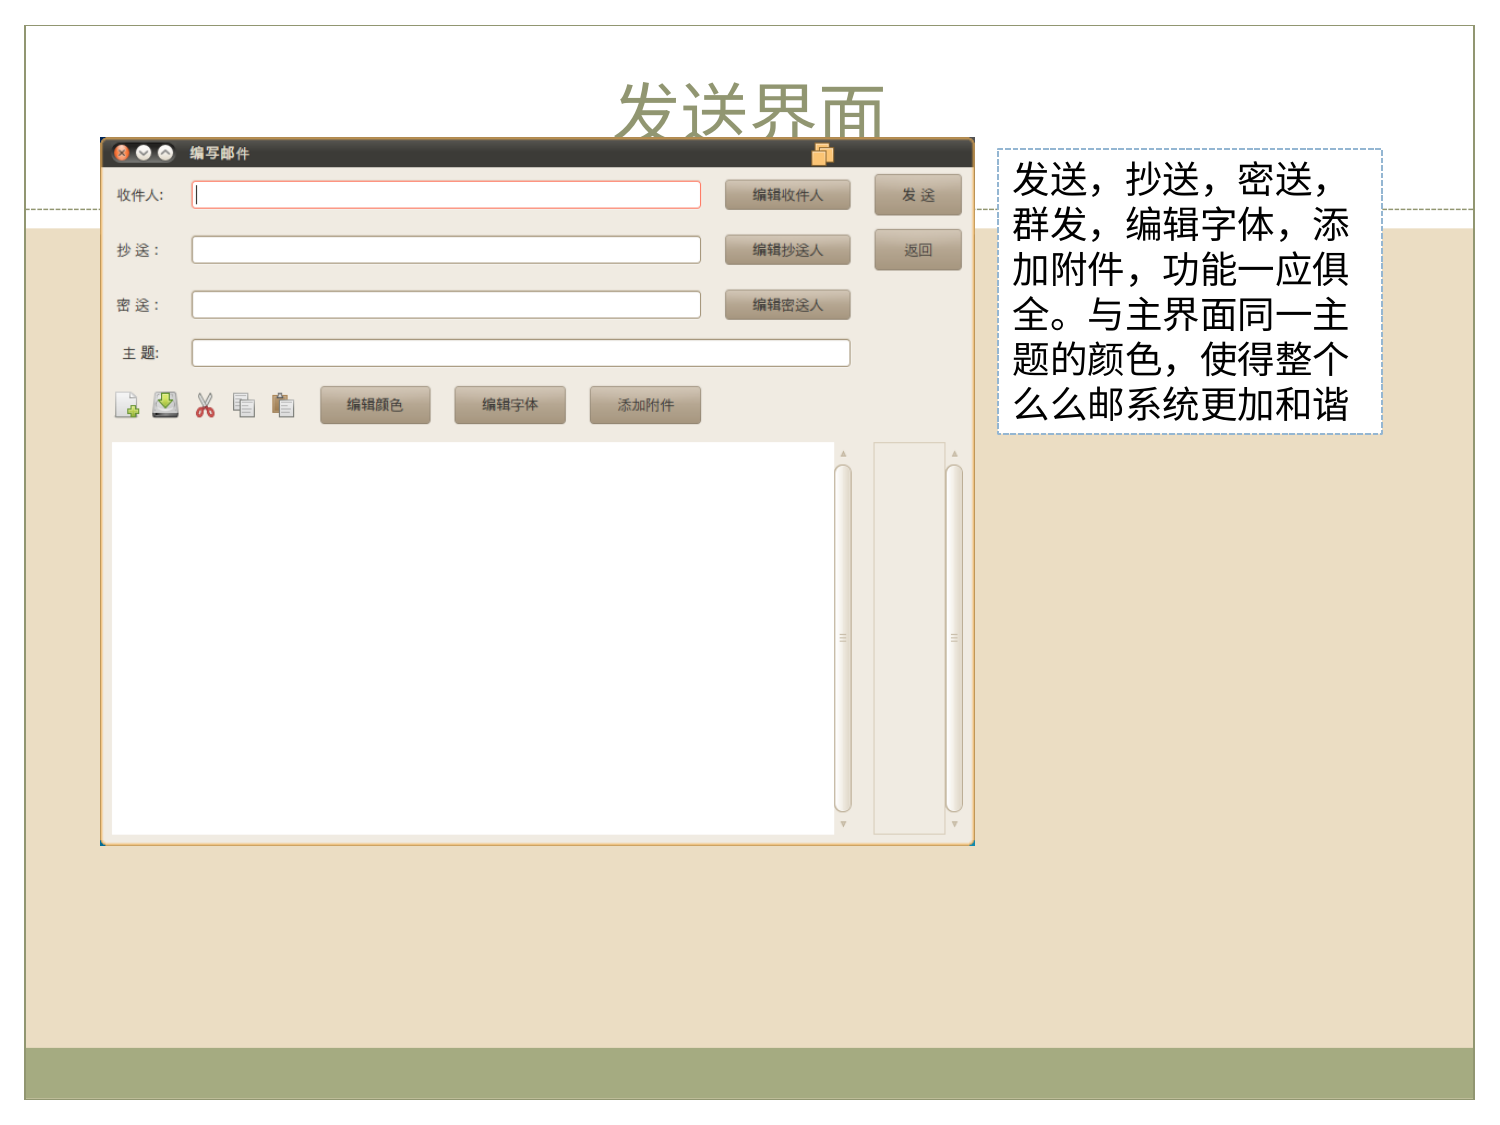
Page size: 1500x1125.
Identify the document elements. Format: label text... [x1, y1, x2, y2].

title 发送界面 [49, 37, 1450, 162]
text_box 发送，抄送，密送，群发，编辑字体，添加附件，功能一应俱全。与主界面同一主题的颜色，使得整个么么邮系统更加和谐 [997, 148, 1383, 435]
picture [100, 136, 975, 846]
